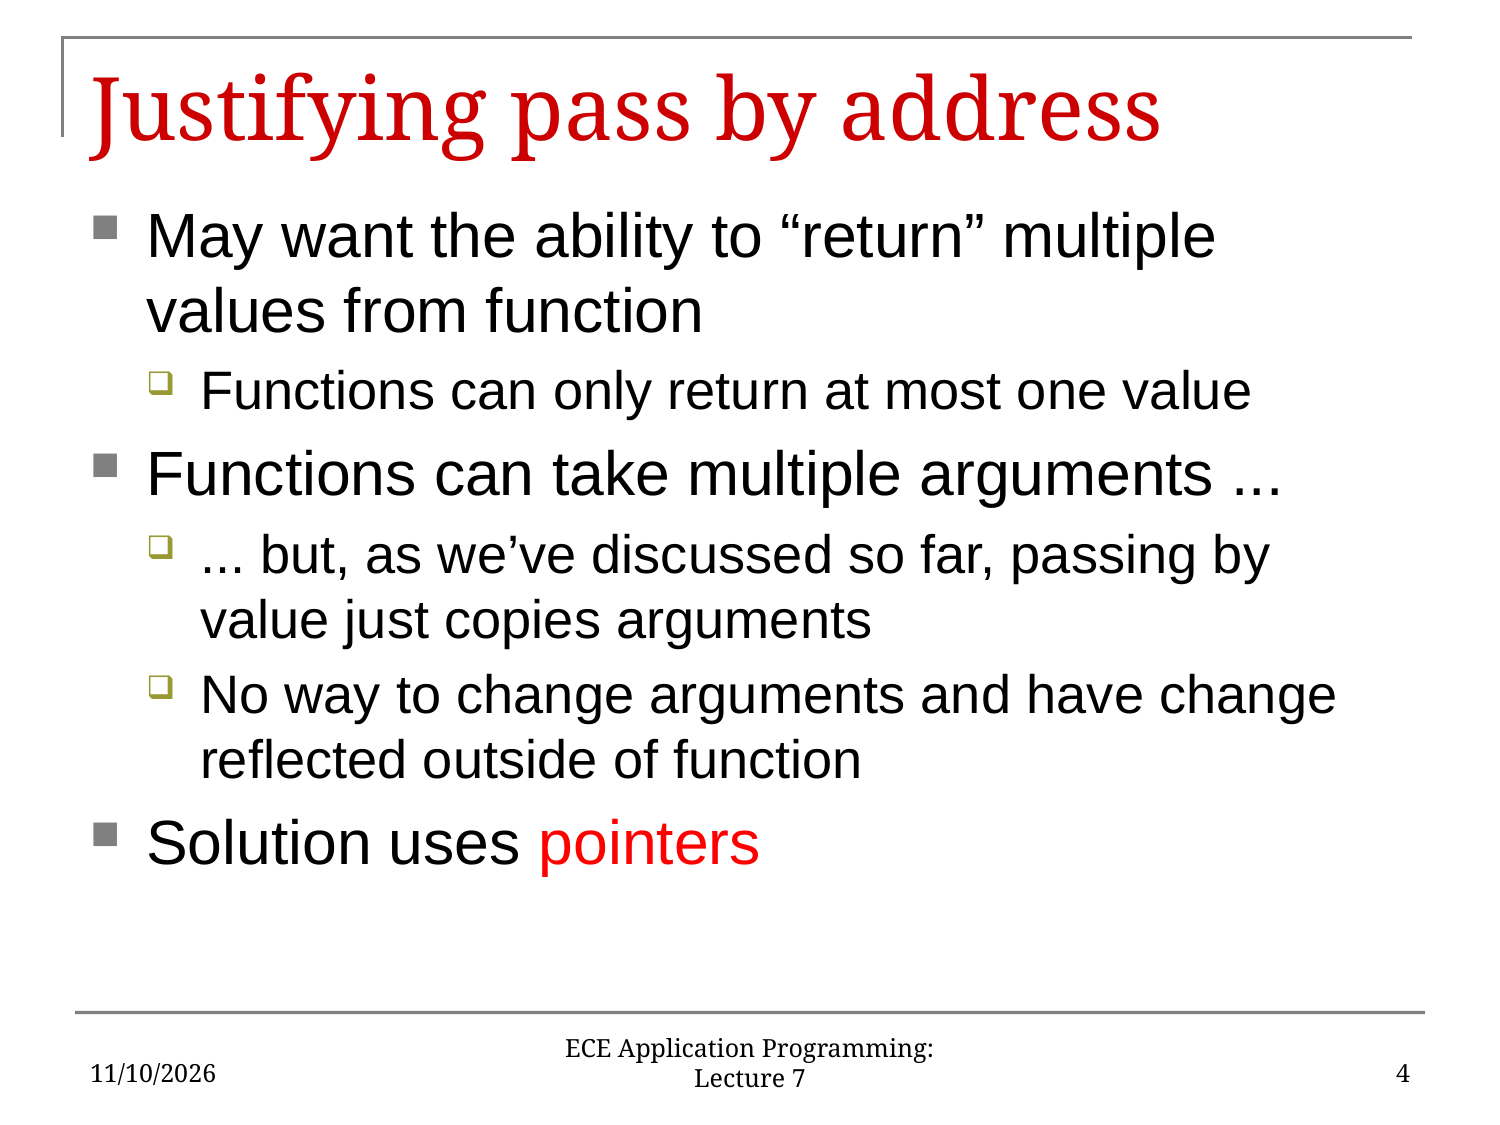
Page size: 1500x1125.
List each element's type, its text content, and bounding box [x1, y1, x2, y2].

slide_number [74, 1023, 426, 1100]
list May want the ability to “return” multiple values from function Functions can only return at most one value Functions can take multiple arguments ... ... but, as we’ve discussed so far, passing by value just copies arguments No way to change arguments and have change reflected outside of function Solution uses pointers [75, 187, 1425, 1006]
footer ECE Application Programming: Lecture 7 [512, 1024, 988, 1101]
slide_number 4 [1074, 1023, 1426, 1100]
title Justifying pass by address [75, 45, 1425, 163]
